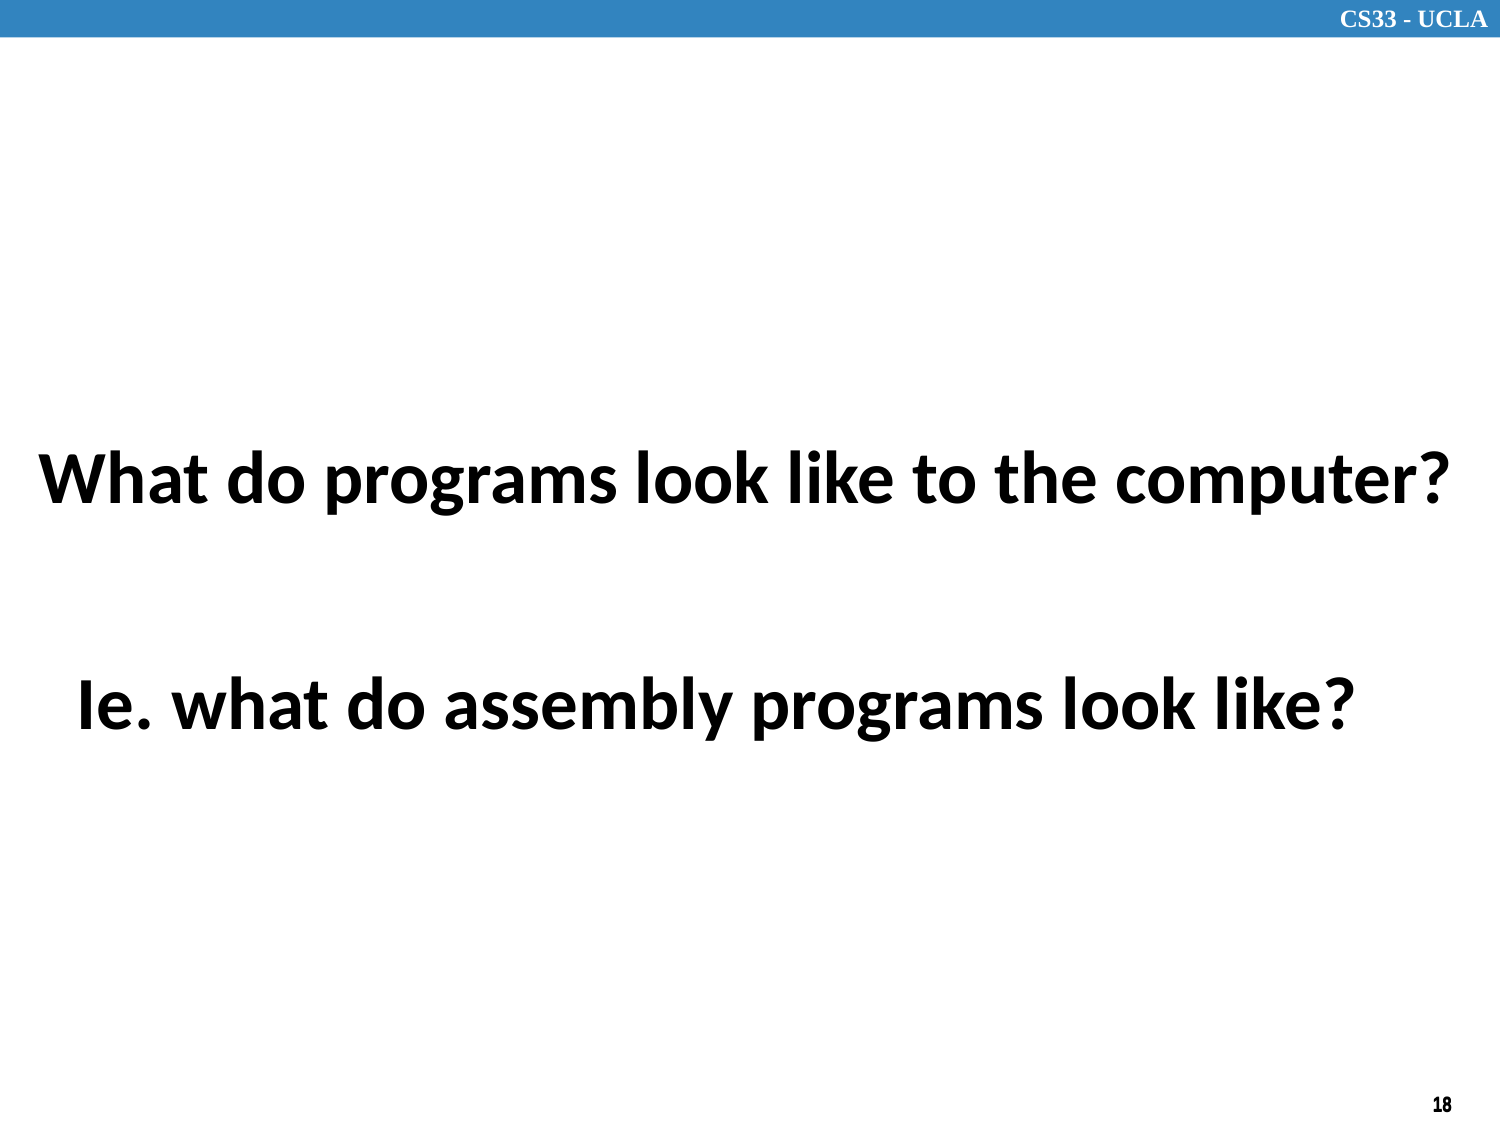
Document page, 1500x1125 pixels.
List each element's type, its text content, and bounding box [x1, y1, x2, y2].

text_box What do programs look like to the computer? [23, 411, 1500, 537]
title Ie. what do assembly programs look like? [61, 637, 1438, 763]
